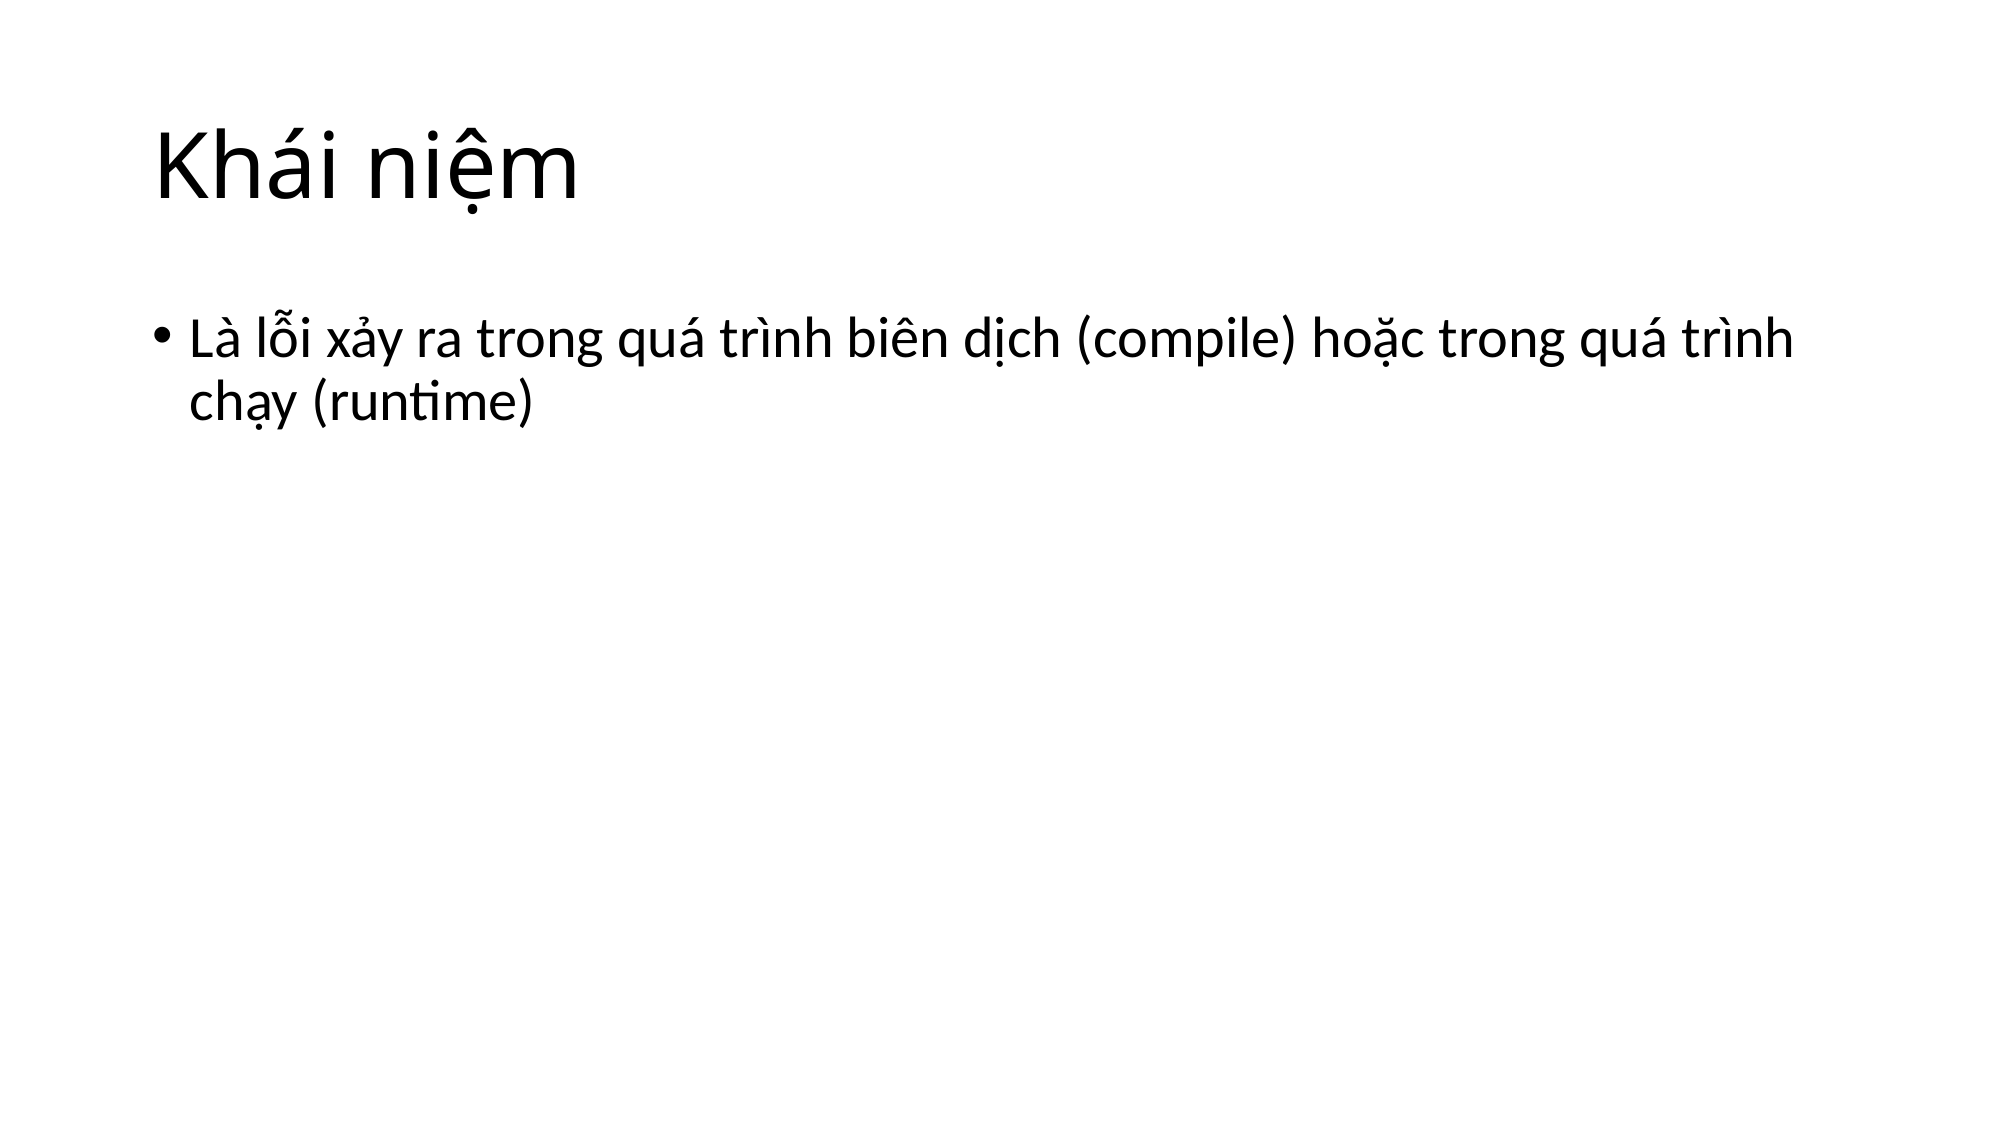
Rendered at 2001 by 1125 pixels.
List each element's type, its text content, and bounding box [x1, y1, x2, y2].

title Khái niệm [137, 59, 1863, 278]
list Là lỗi xảy ra trong quá trình biên dịch (compile) hoặc trong quá trình chạy (runtime) [137, 299, 1863, 1014]
